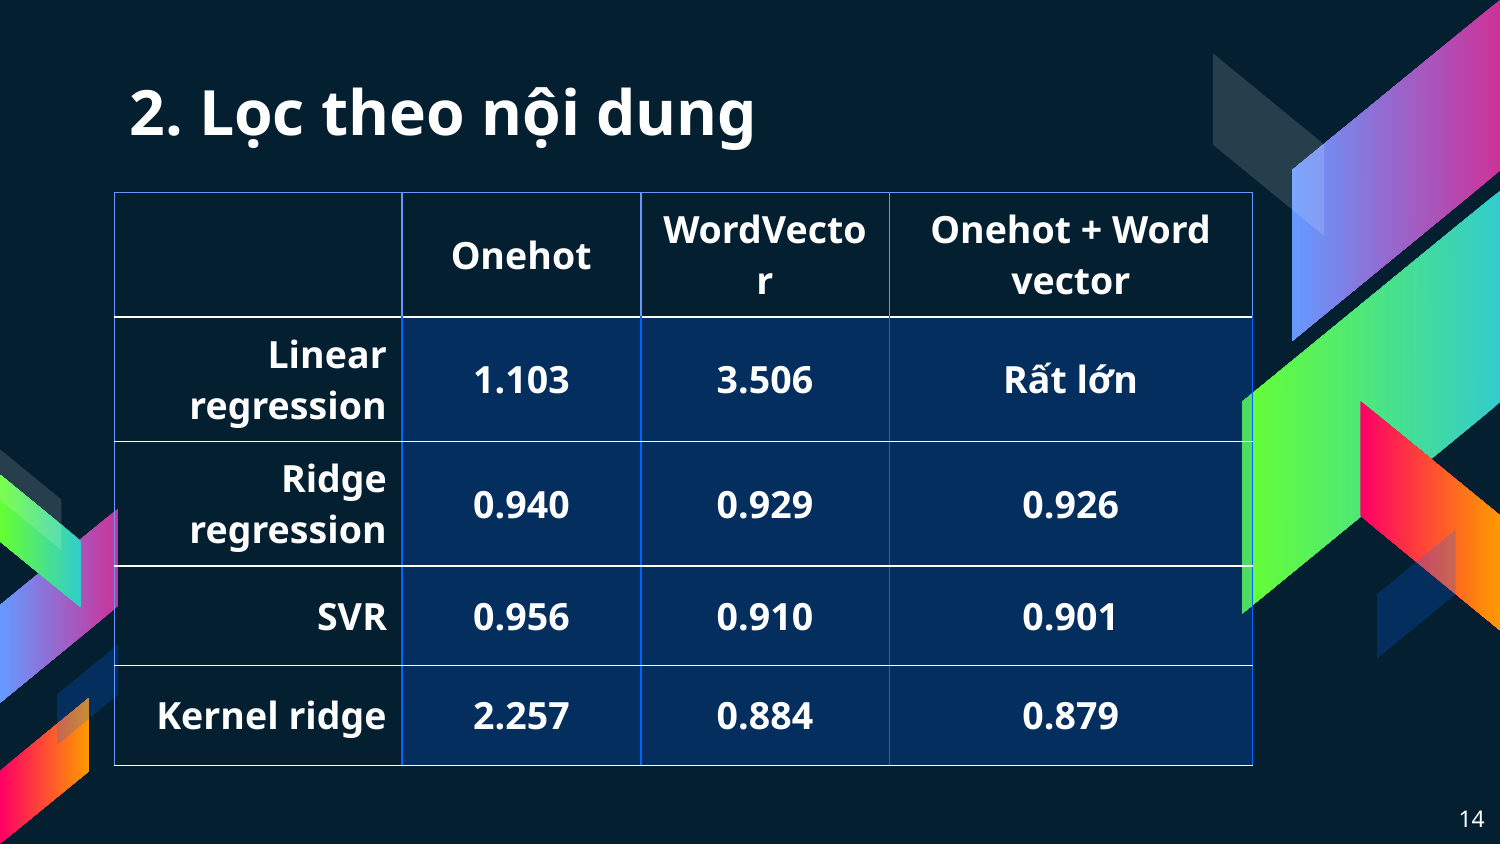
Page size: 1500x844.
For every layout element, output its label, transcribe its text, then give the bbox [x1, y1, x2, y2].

table_cell 3.506 [642, 318, 889, 441]
table_cell 0.910 [642, 567, 889, 665]
table_cell Ridge regression [115, 442, 401, 565]
table_cell SVR [115, 567, 401, 665]
table_header WordVector [642, 193, 889, 316]
table_cell 1.103 [403, 318, 640, 441]
table_cell 0.879 [890, 666, 1252, 765]
table_cell 0.956 [403, 567, 640, 665]
table_cell 0.884 [642, 666, 889, 765]
table_cell Kernel ridge [115, 666, 401, 765]
table_cell 2.257 [403, 666, 640, 765]
table_header Onehot + Word vector [890, 193, 1252, 316]
slide_number ‹#› [1403, 789, 1500, 844]
table_header Onehot [403, 193, 640, 316]
table_header [115, 193, 401, 316]
table_cell Rất lớn [890, 318, 1252, 441]
table_cell 0.929 [642, 442, 889, 565]
table_cell Linear regression [115, 318, 401, 441]
table_cell 0.901 [890, 567, 1252, 665]
title 2. Lọc theo nội dung [114, 58, 1094, 163]
table_cell 0.926 [890, 442, 1252, 565]
table_cell 0.940 [403, 442, 640, 565]
